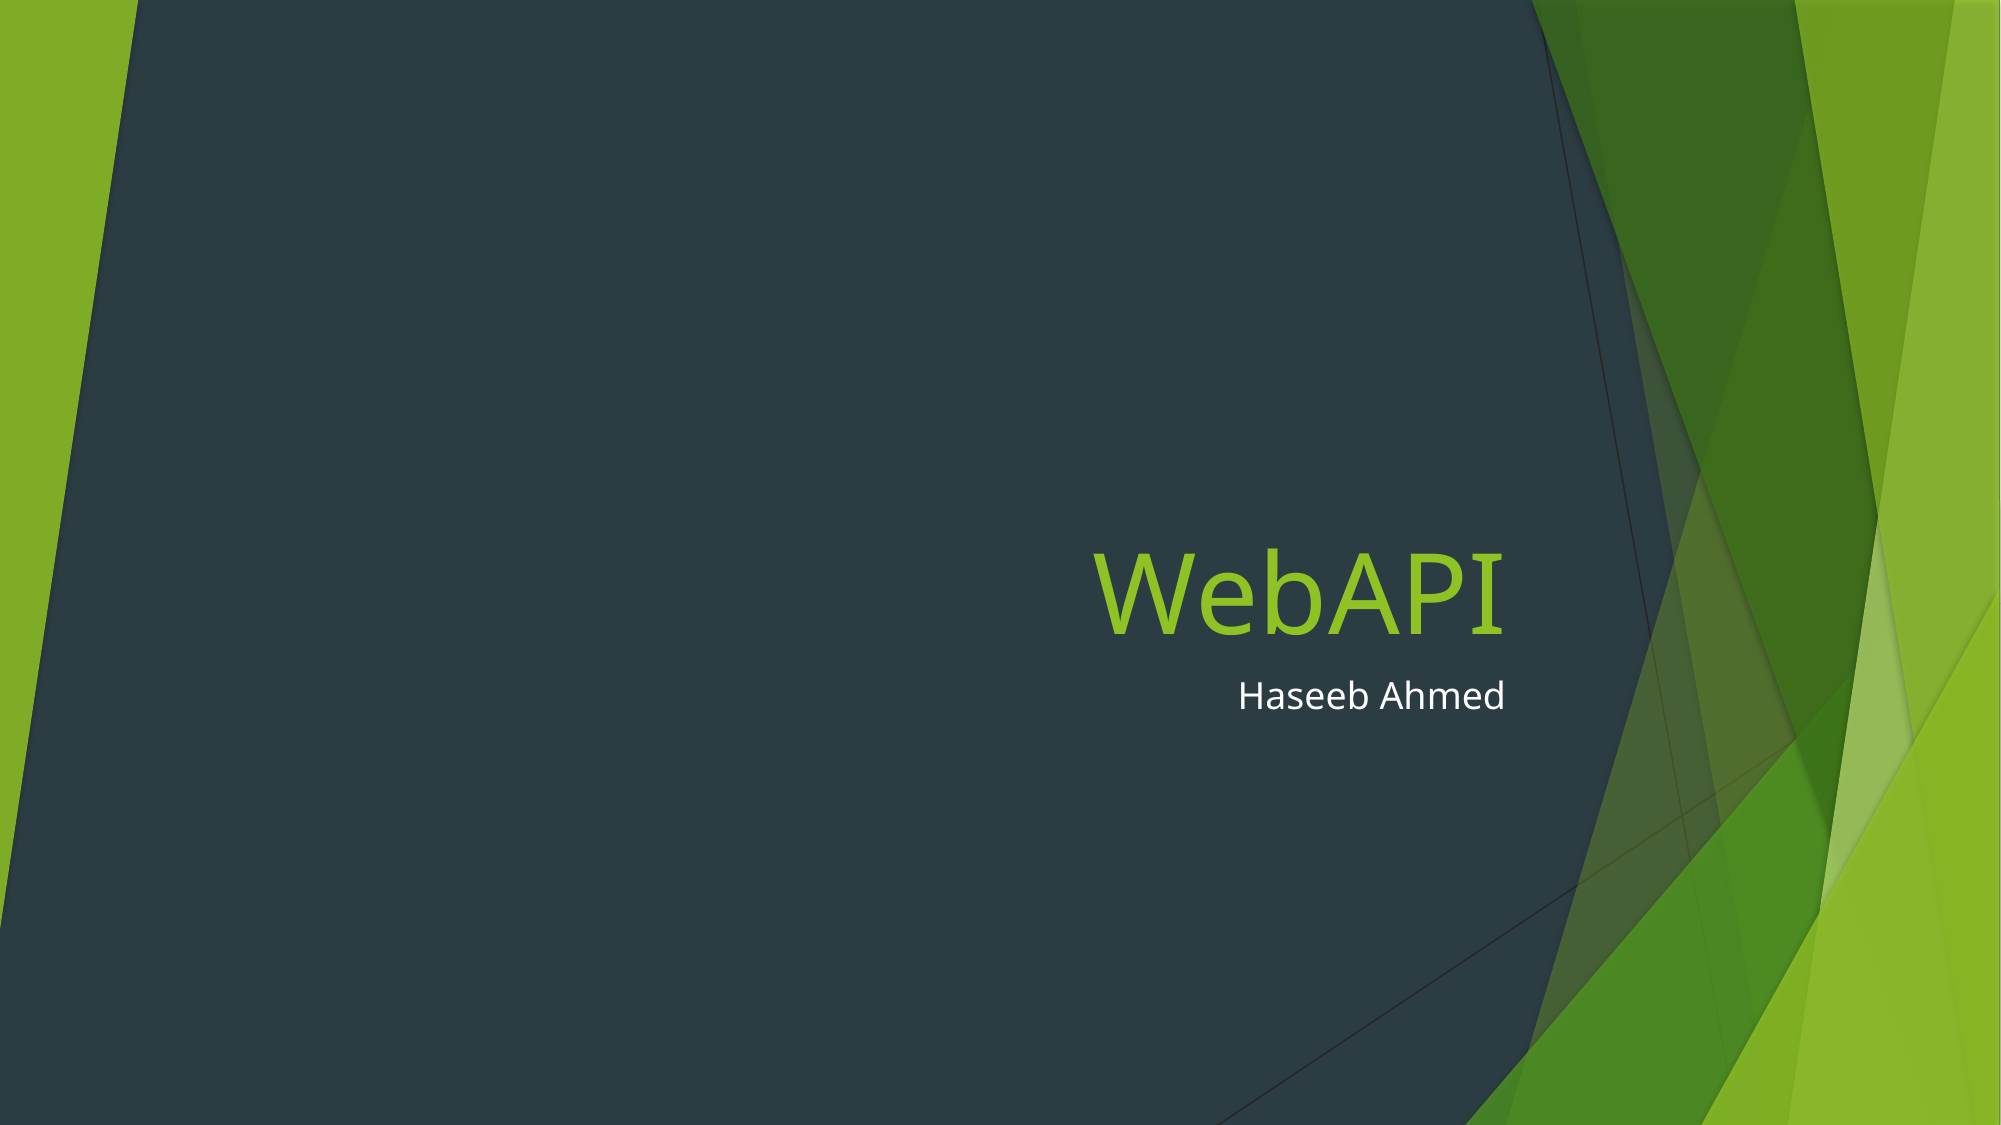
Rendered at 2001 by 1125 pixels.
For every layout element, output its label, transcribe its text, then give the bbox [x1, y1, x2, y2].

title WebAPI [247, 394, 1522, 664]
subtitle Haseeb Ahmed [247, 664, 1522, 845]
